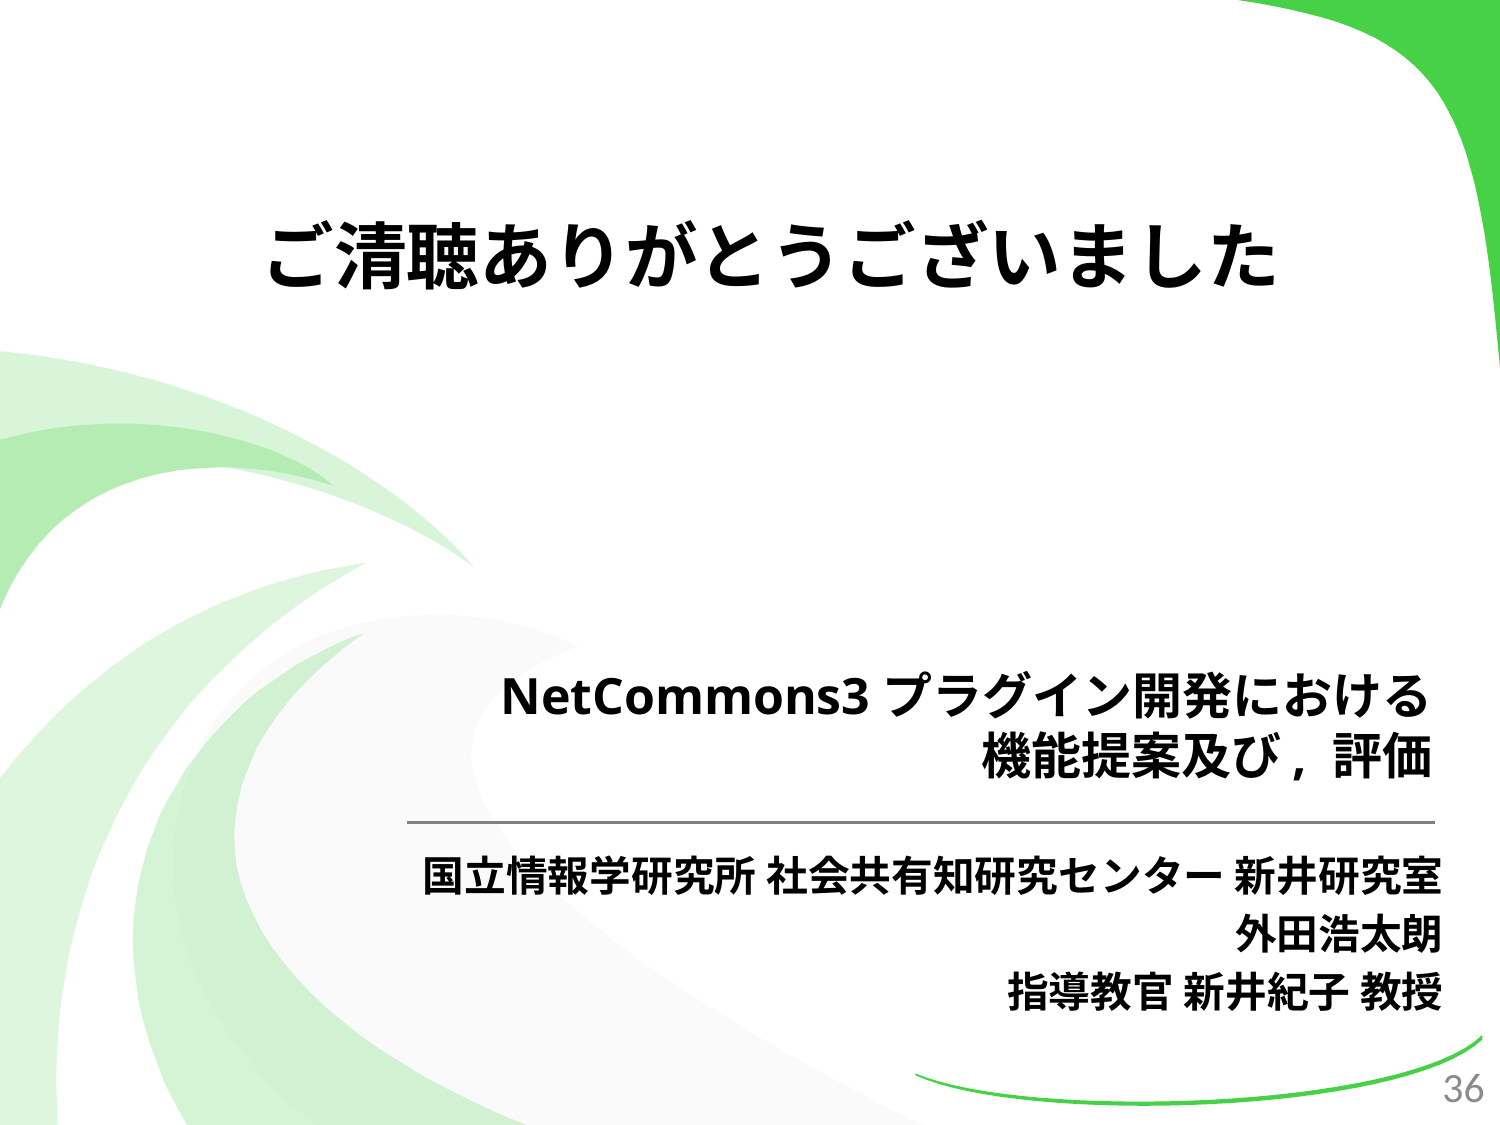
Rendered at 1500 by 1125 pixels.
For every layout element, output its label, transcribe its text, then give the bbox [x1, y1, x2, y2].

text_box NetCommons3プラグイン開発における 機能提案及び, 評価 [466, 656, 1447, 792]
slide_number 36 [1116, 1046, 1500, 1125]
title ご清聴ありがとうございました [242, 160, 1300, 349]
text_box 国立情報学研究所 社会共有知研究センター 新井研究室 外田浩太朗 指導教官 新井紀子 教授 [383, 841, 1459, 1035]
